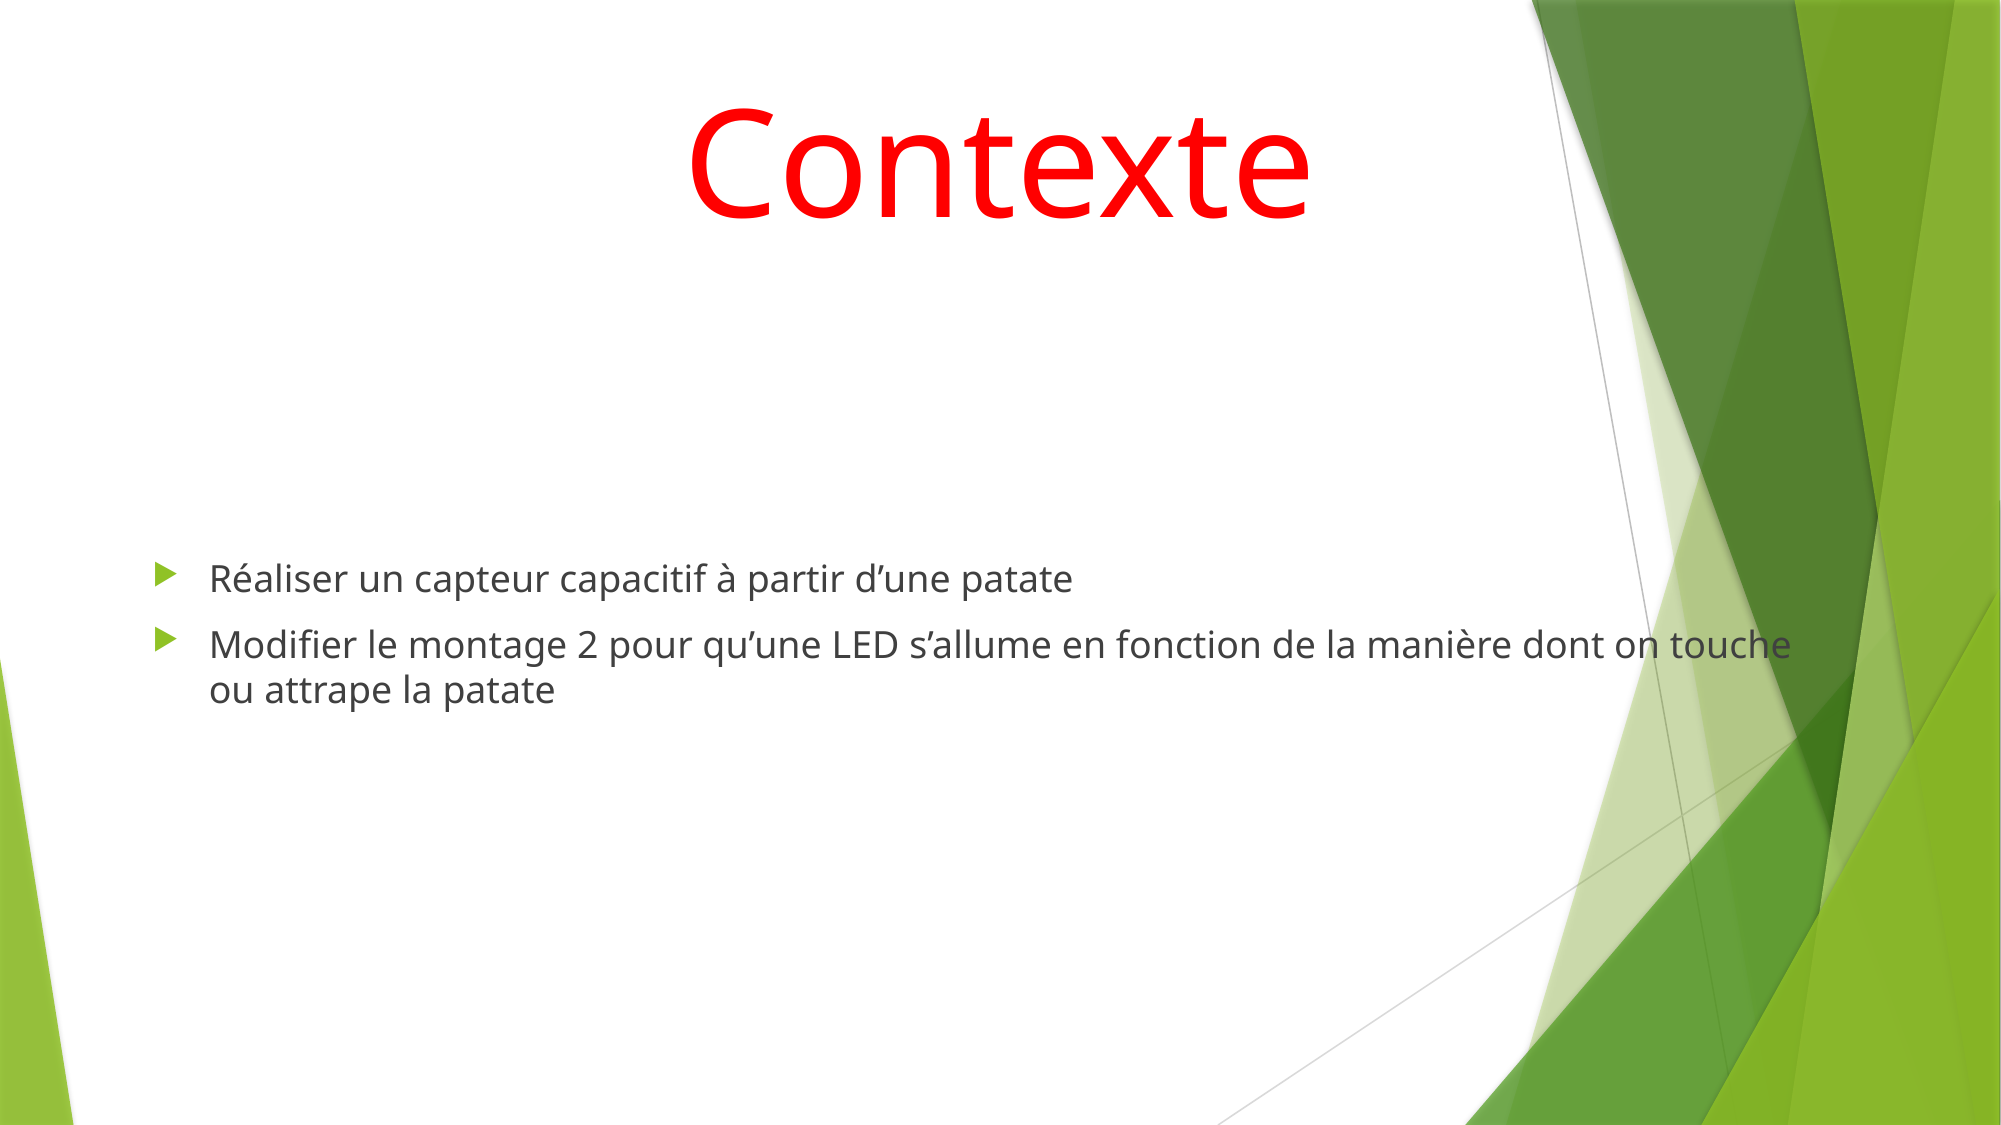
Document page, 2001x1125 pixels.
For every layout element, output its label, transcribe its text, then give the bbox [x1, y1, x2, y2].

list Réaliser un capteur capacitif à partir d’une patate Modifier le montage 2 pour qu’une LED s’allume en fonction de la manière dont on touche ou attrape la patate [137, 482, 1863, 1014]
title Contexte [137, 59, 1863, 482]
